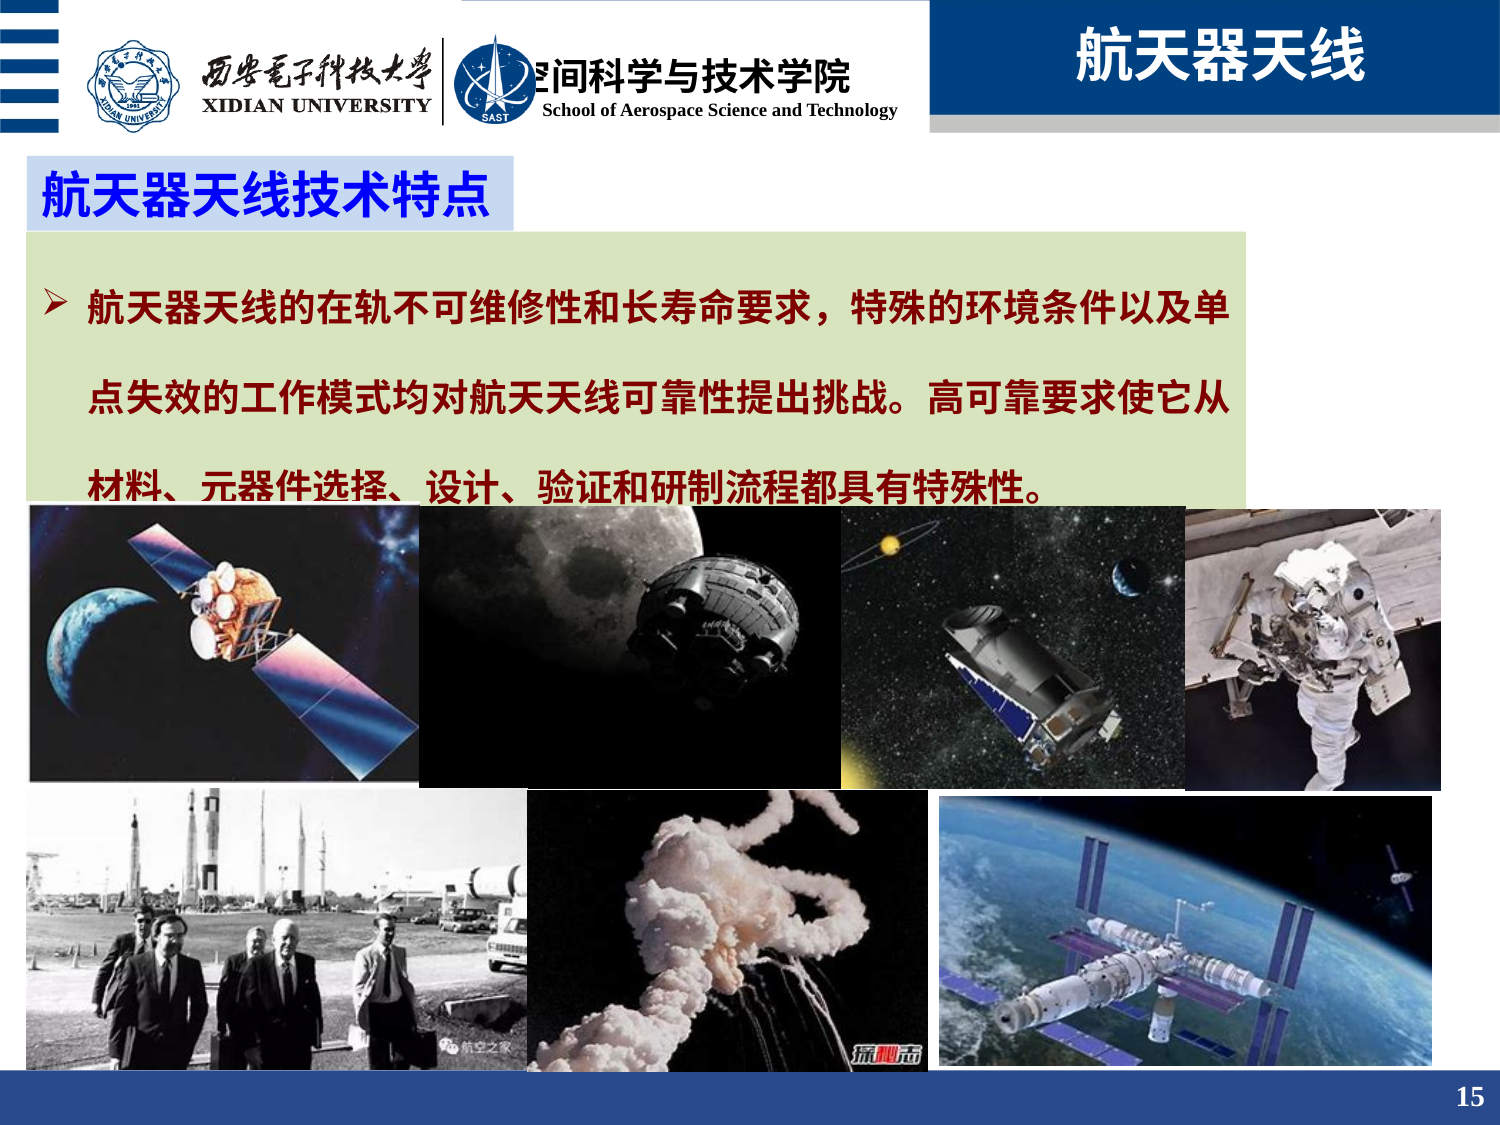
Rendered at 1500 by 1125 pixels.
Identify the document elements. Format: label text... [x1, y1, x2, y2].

text_box 航天器天线的在轨不可维修性和长寿命要求，特殊的环境条件以及单点失效的工作模式均对航天天线可靠性提出挑战。高可靠要求使它从材料、元器件选择、设计、验证和研制流程都具有特殊性。 [26, 231, 1247, 507]
picture [0, 0, 1500, 1073]
text_box 航天器天线技术特点 [26, 155, 514, 231]
text_box 航天器天线 [1060, 10, 1382, 96]
